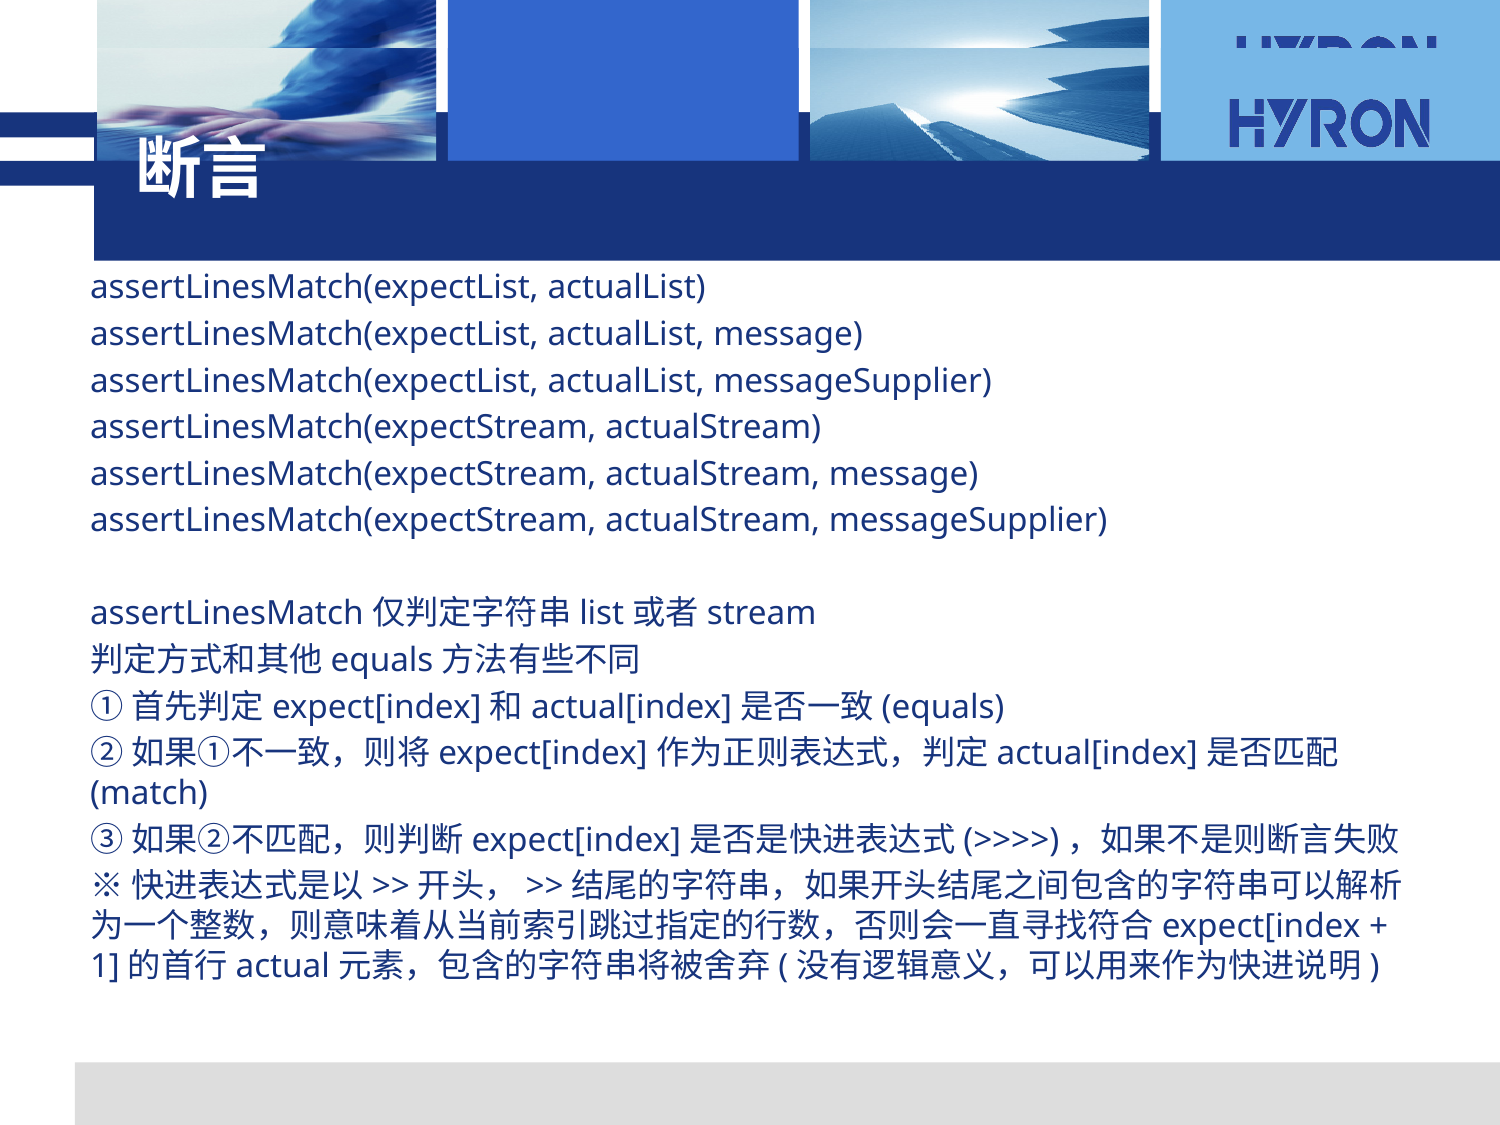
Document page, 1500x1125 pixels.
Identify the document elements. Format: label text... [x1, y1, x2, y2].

title 断言 [120, 119, 1401, 213]
picture [97, 0, 437, 160]
list assertLinesMatch(expectList, actualList) assertLinesMatch(expectList, actualList, message) assertLinesMatch(expectList, actualList, messageSupplier) assertLinesMatch(expectStream, actualStream) assertLinesMatch(expectStream, actualStream, message) assertLinesMatch(expectStream, actualStream, messageSupplier) assertLinesMatch仅判定字符串list或者stream 判定方式和其他equals方法有些不同 ①首先判定expect[index]和actual[index]是否一致(equals) ②如果①不一致，则将expect[index]作为正则表达式，判定actual[index]是否匹配(match) ③如果②不匹配，则判断expect[index]是否是快进表达式(>>>>)，如果不是则断言失败 ※快进表达式是以>>开头，>>结尾的字符串，如果开头结尾之间包含的字符串可以解析为一个整数，则意味着从当前索引跳过指定的行数，否则会一直寻找符合expect[index + 1]的首行actual元素，包含的字符串将被舍弃(没有逻辑意义，可以用来作为快进说明) [74, 257, 1426, 1059]
picture [810, 0, 1150, 119]
picture [1227, 93, 1433, 150]
picture [1234, 30, 1440, 48]
